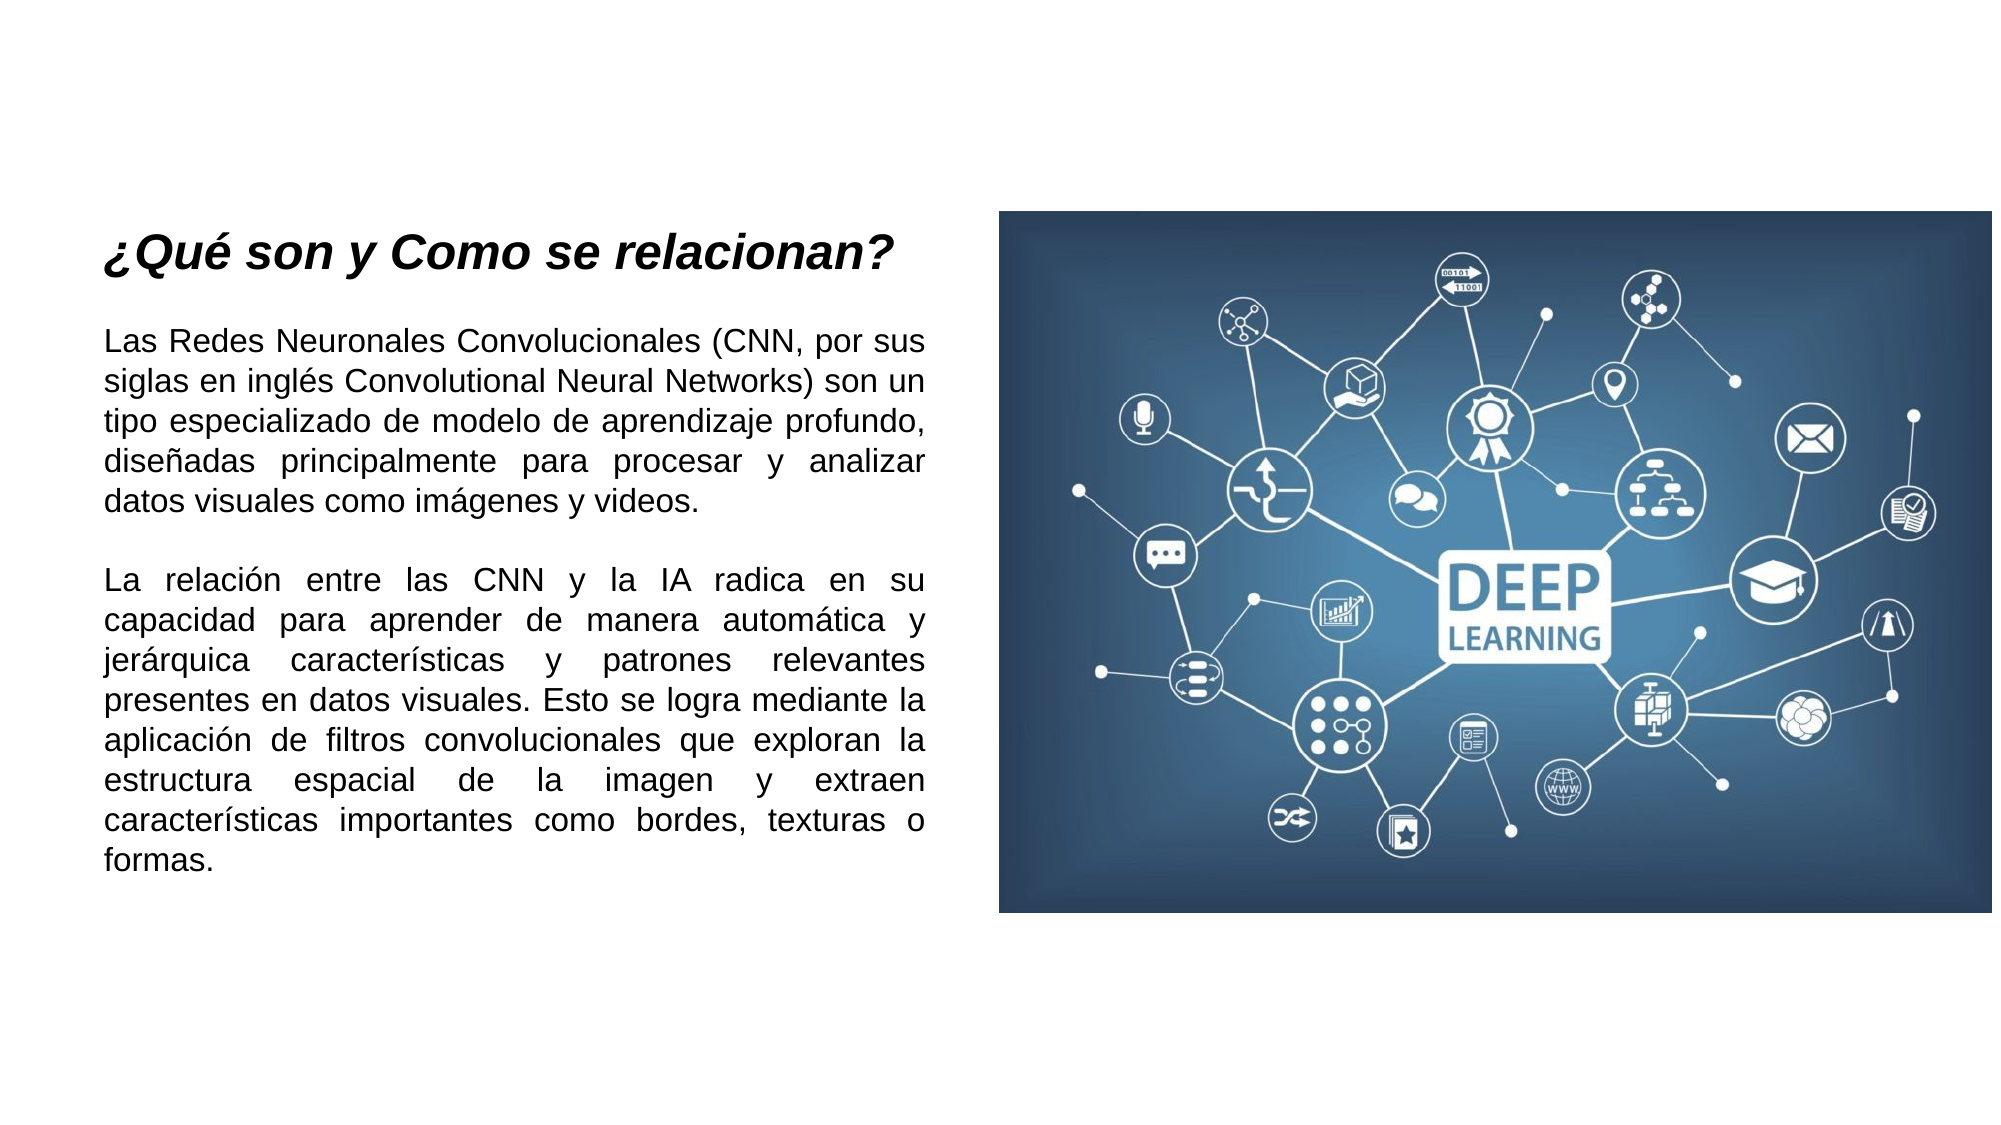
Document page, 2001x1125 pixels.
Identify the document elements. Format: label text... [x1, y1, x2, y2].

picture [999, 211, 1992, 914]
text_box ¿Qué son y Como se relacionan? Las Redes Neuronales Convolucionales (CNN, por sus siglas en inglés Convolutional Neural Networks) son un tipo especializado de modelo de aprendizaje profundo, diseñadas principalmente para procesar y analizar datos visuales como imágenes y videos. La relación entre las CNN y la IA radica en su capacidad para aprender de manera automática y jerárquica características y patrones relevantes presentes en datos visuales. Esto se logra mediante la aplicación de filtros convolucionales que exploran la estructura espacial de la imagen y extraen características importantes como bordes, texturas o formas. [89, 211, 942, 886]
